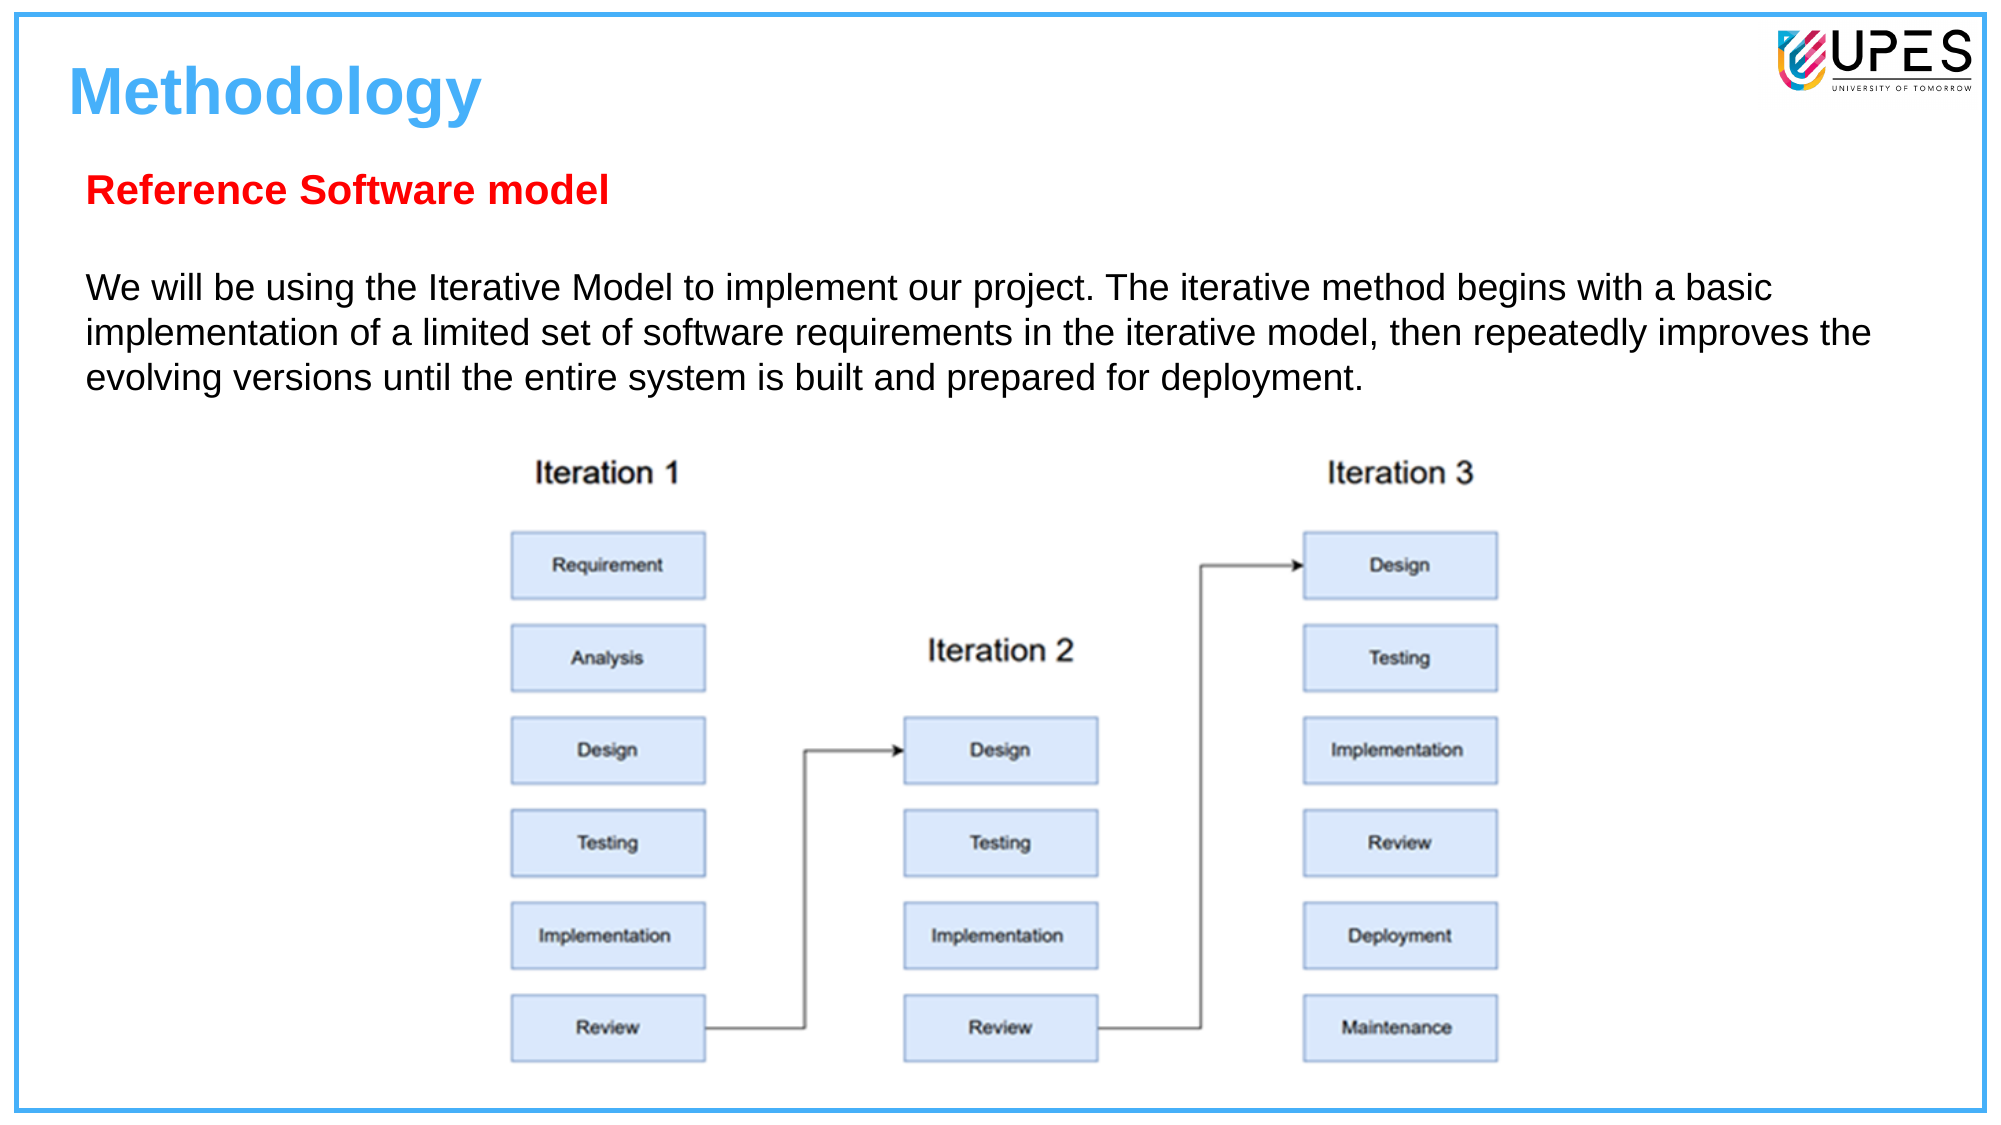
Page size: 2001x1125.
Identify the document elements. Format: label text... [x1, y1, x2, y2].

picture [1758, 20, 1978, 110]
picture [468, 433, 1532, 1085]
text_box Methodology [53, 40, 1289, 136]
text_box Reference Software model We will be using the Iterative Model to implement our project. The iterative method begins with a basic implementation of a limited set of software requirements in the iterative model, then repeatedly improves the evolving versions until the entire system is built and prepared for deployment. [70, 155, 1950, 1125]
